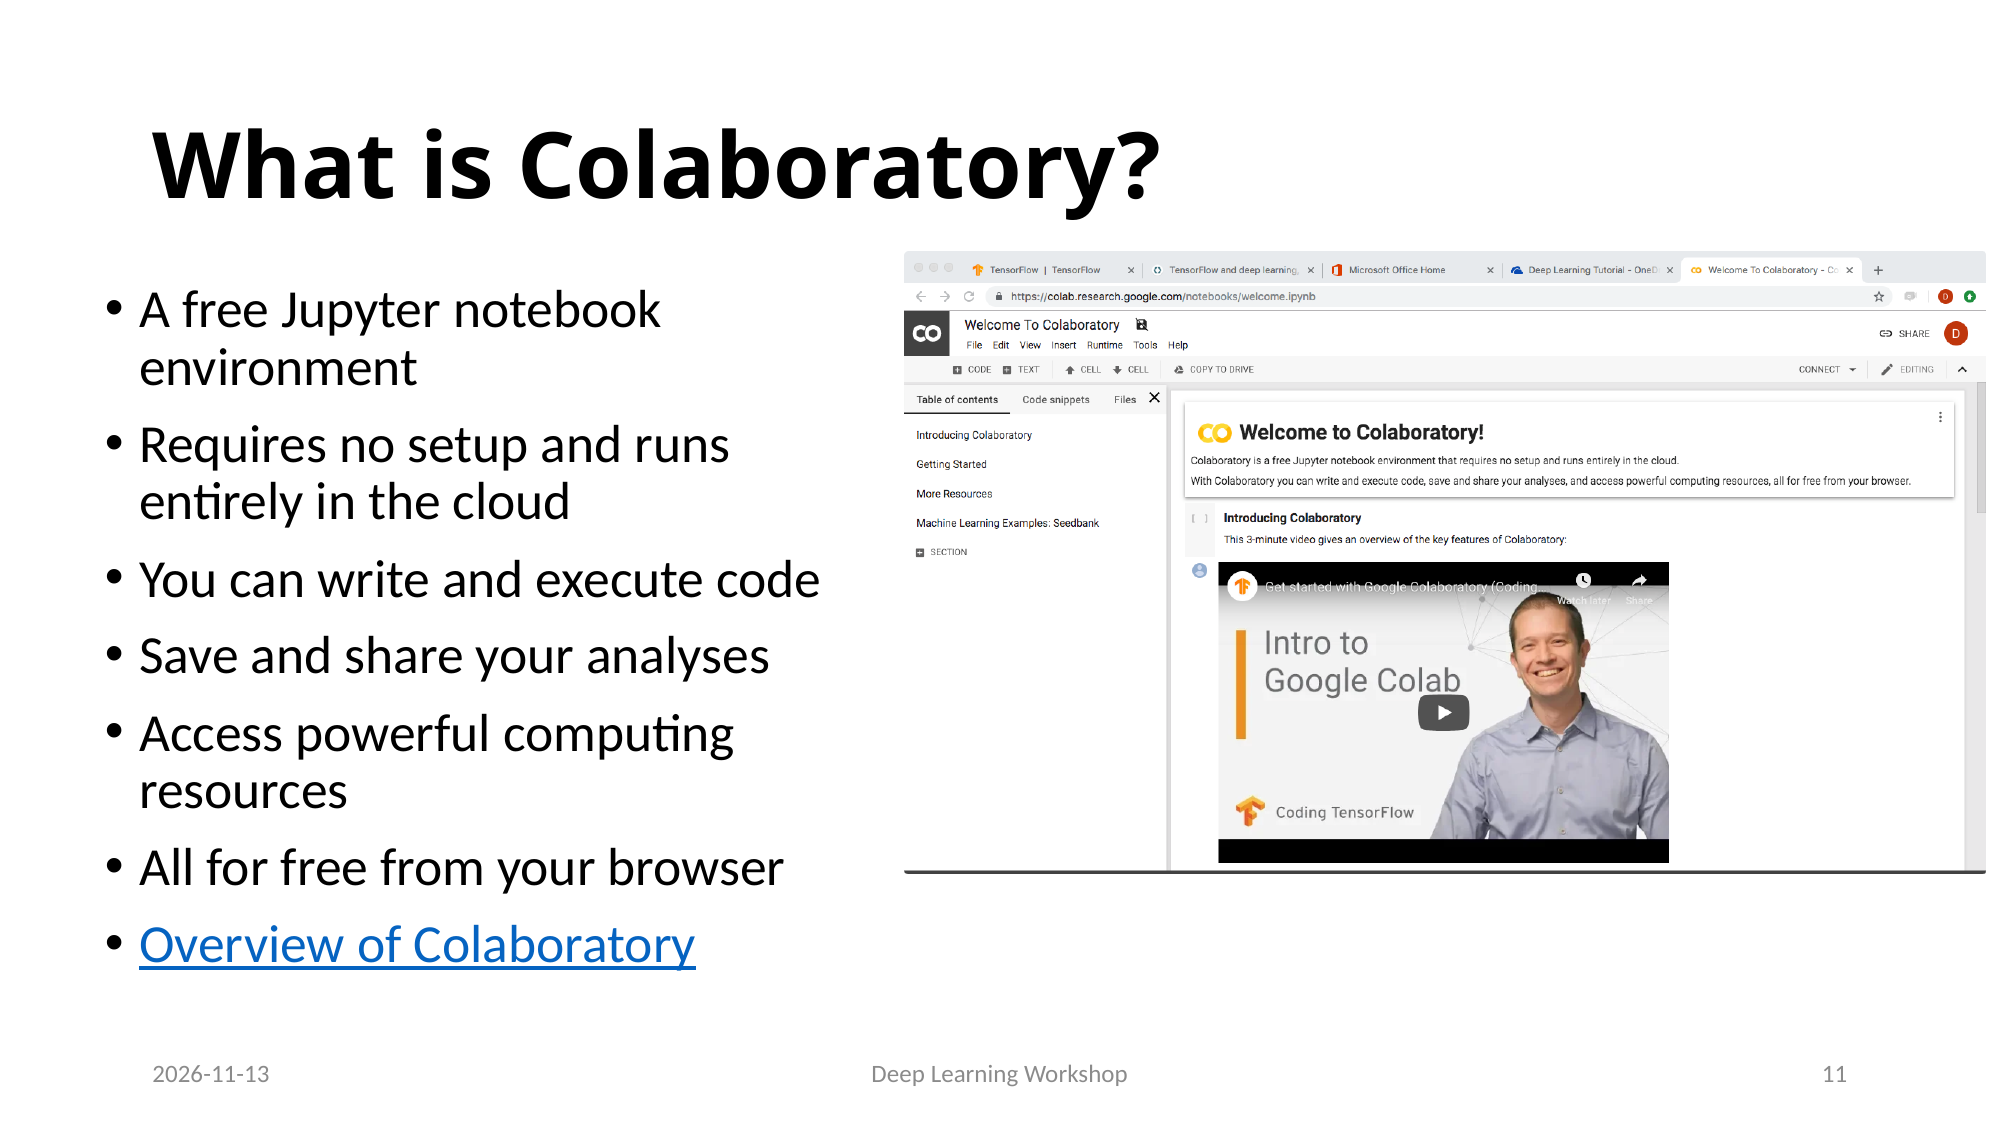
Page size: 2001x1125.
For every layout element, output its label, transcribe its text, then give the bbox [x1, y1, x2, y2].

slide_number 11 [1412, 1042, 1863, 1103]
picture [904, 251, 1986, 874]
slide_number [137, 1042, 588, 1103]
footer Deep Learning Workshop [662, 1042, 1338, 1103]
list A free Jupyter notebook environment Requires no setup and runs entirely in the cloud You can write and execute code Save and share your analyses Access powerful computing resources All for free from your browser Overview of Colaboratory [89, 273, 905, 988]
title What is Colaboratory? [137, 59, 1863, 273]
